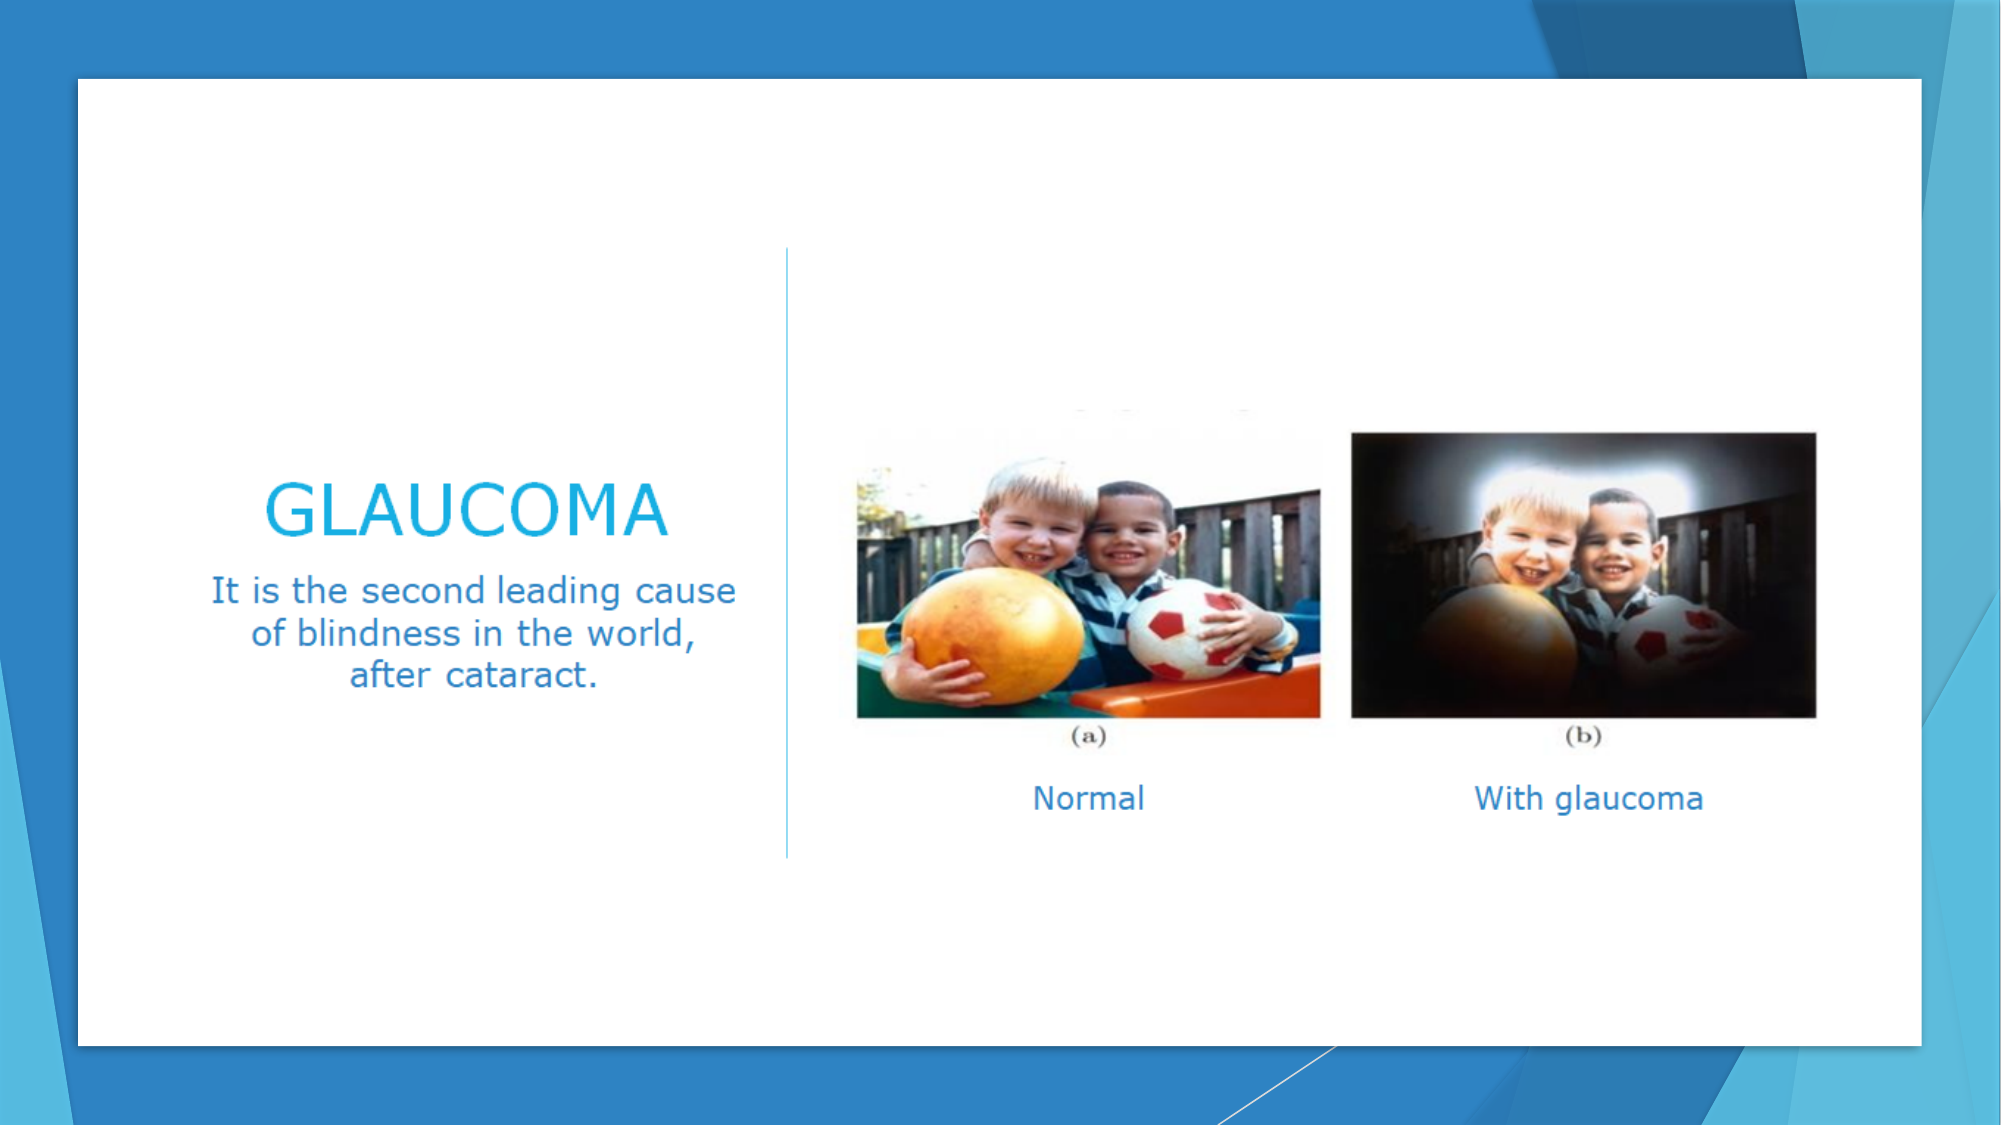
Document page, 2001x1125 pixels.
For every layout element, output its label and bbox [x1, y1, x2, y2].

list [189, 223, 1822, 870]
text_box [0, 0, 2000, 1125]
